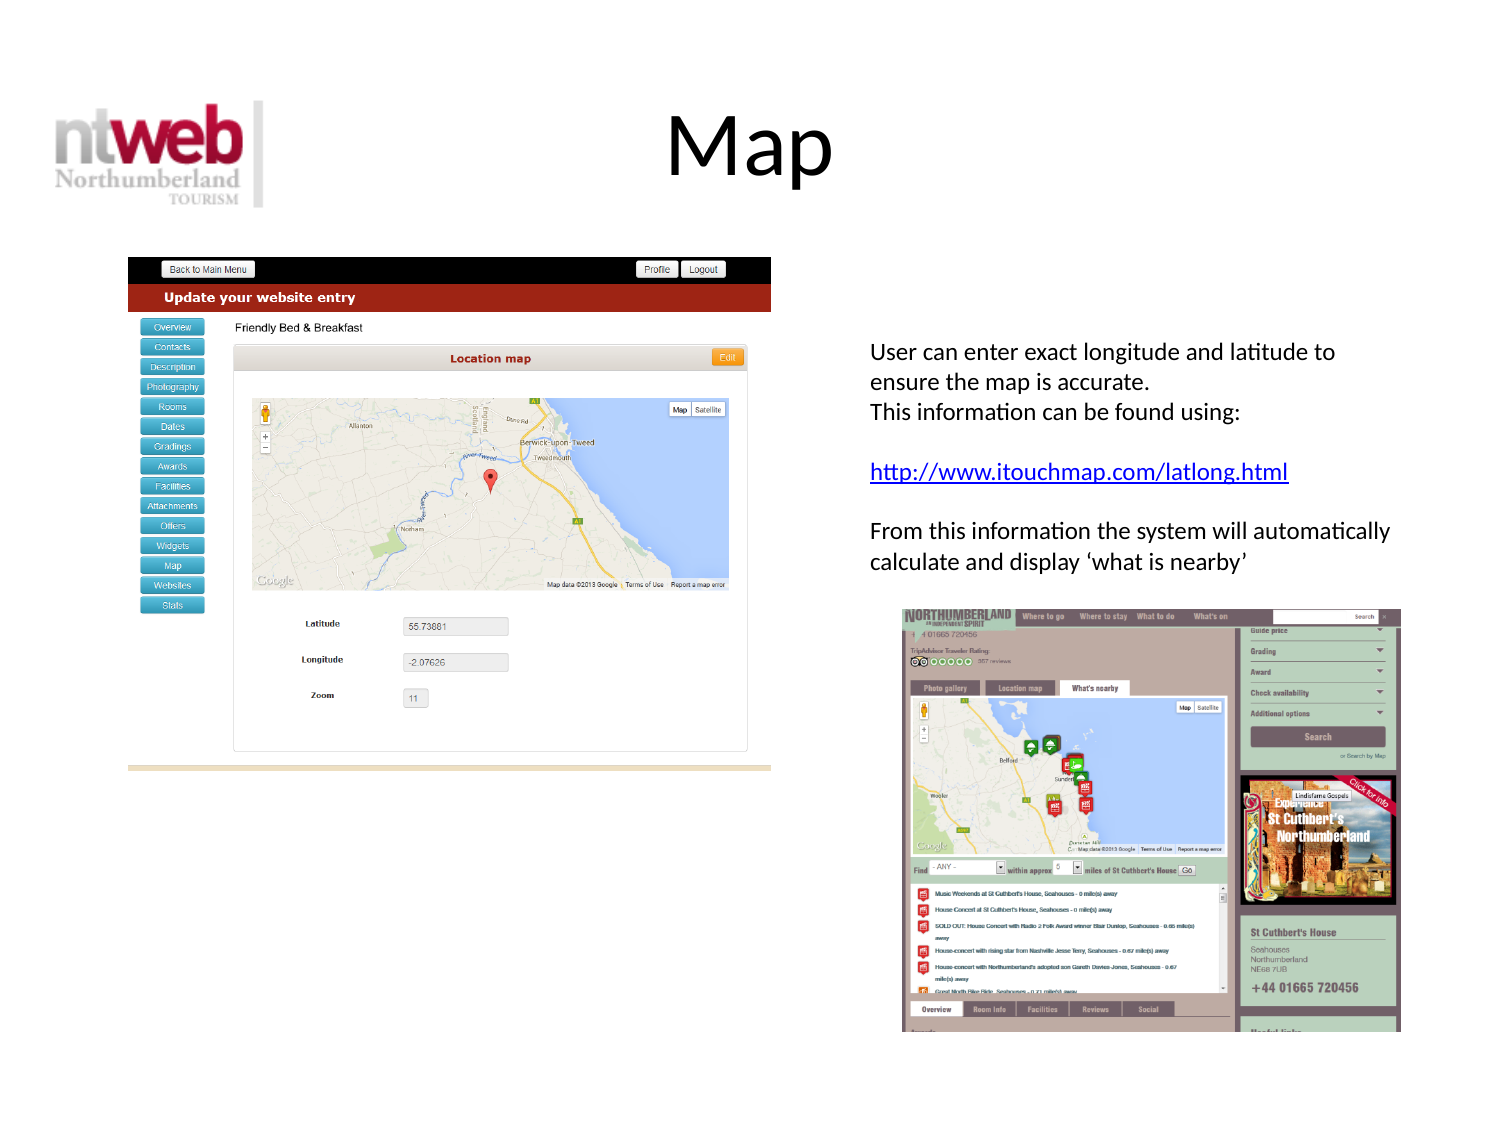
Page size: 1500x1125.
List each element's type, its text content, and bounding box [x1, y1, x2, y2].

title Map [75, 45, 1425, 233]
picture [902, 609, 1401, 1032]
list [128, 257, 771, 771]
picture [55, 38, 293, 211]
text_box User can enter exact longitude and latitude to ensure the map is accurate. This information can be found using: http://www.itouchmap.com/latlong.html From this information the system will automatically calculate and display ‘what is nearby’ [855, 328, 1407, 643]
